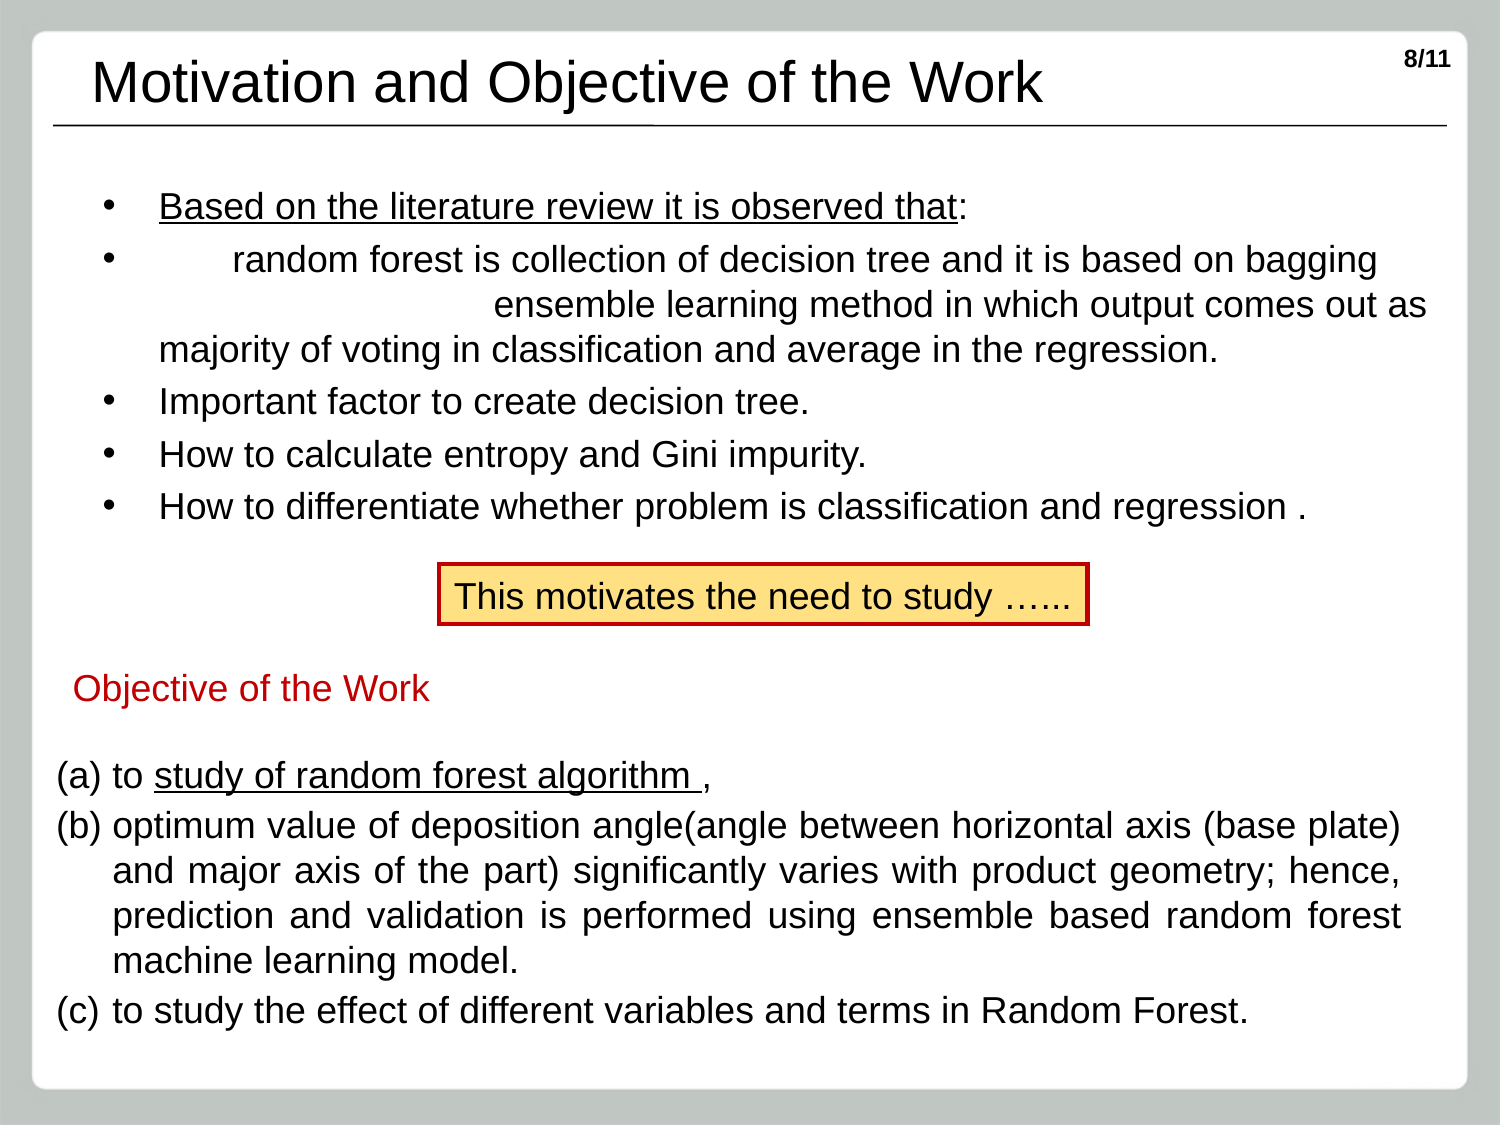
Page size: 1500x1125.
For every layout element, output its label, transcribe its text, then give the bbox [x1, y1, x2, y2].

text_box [41, 656, 1417, 1020]
text_box Motivation and Objective of the Work [76, 36, 1450, 149]
text_box This motivates the need to study …... [438, 564, 1088, 624]
picture [0, 0, 1500, 1125]
text_box Based on the literature review it is observed that: random forest is collection of decision tree and it is based on bagging ensemble learning method in which output comes out as majority of voting in classification and average in the regression. Important factor to create decision tree. How to calculate entropy and Gini impurity. How to differentiate whether problem is classification and regression . [87, 174, 1463, 450]
